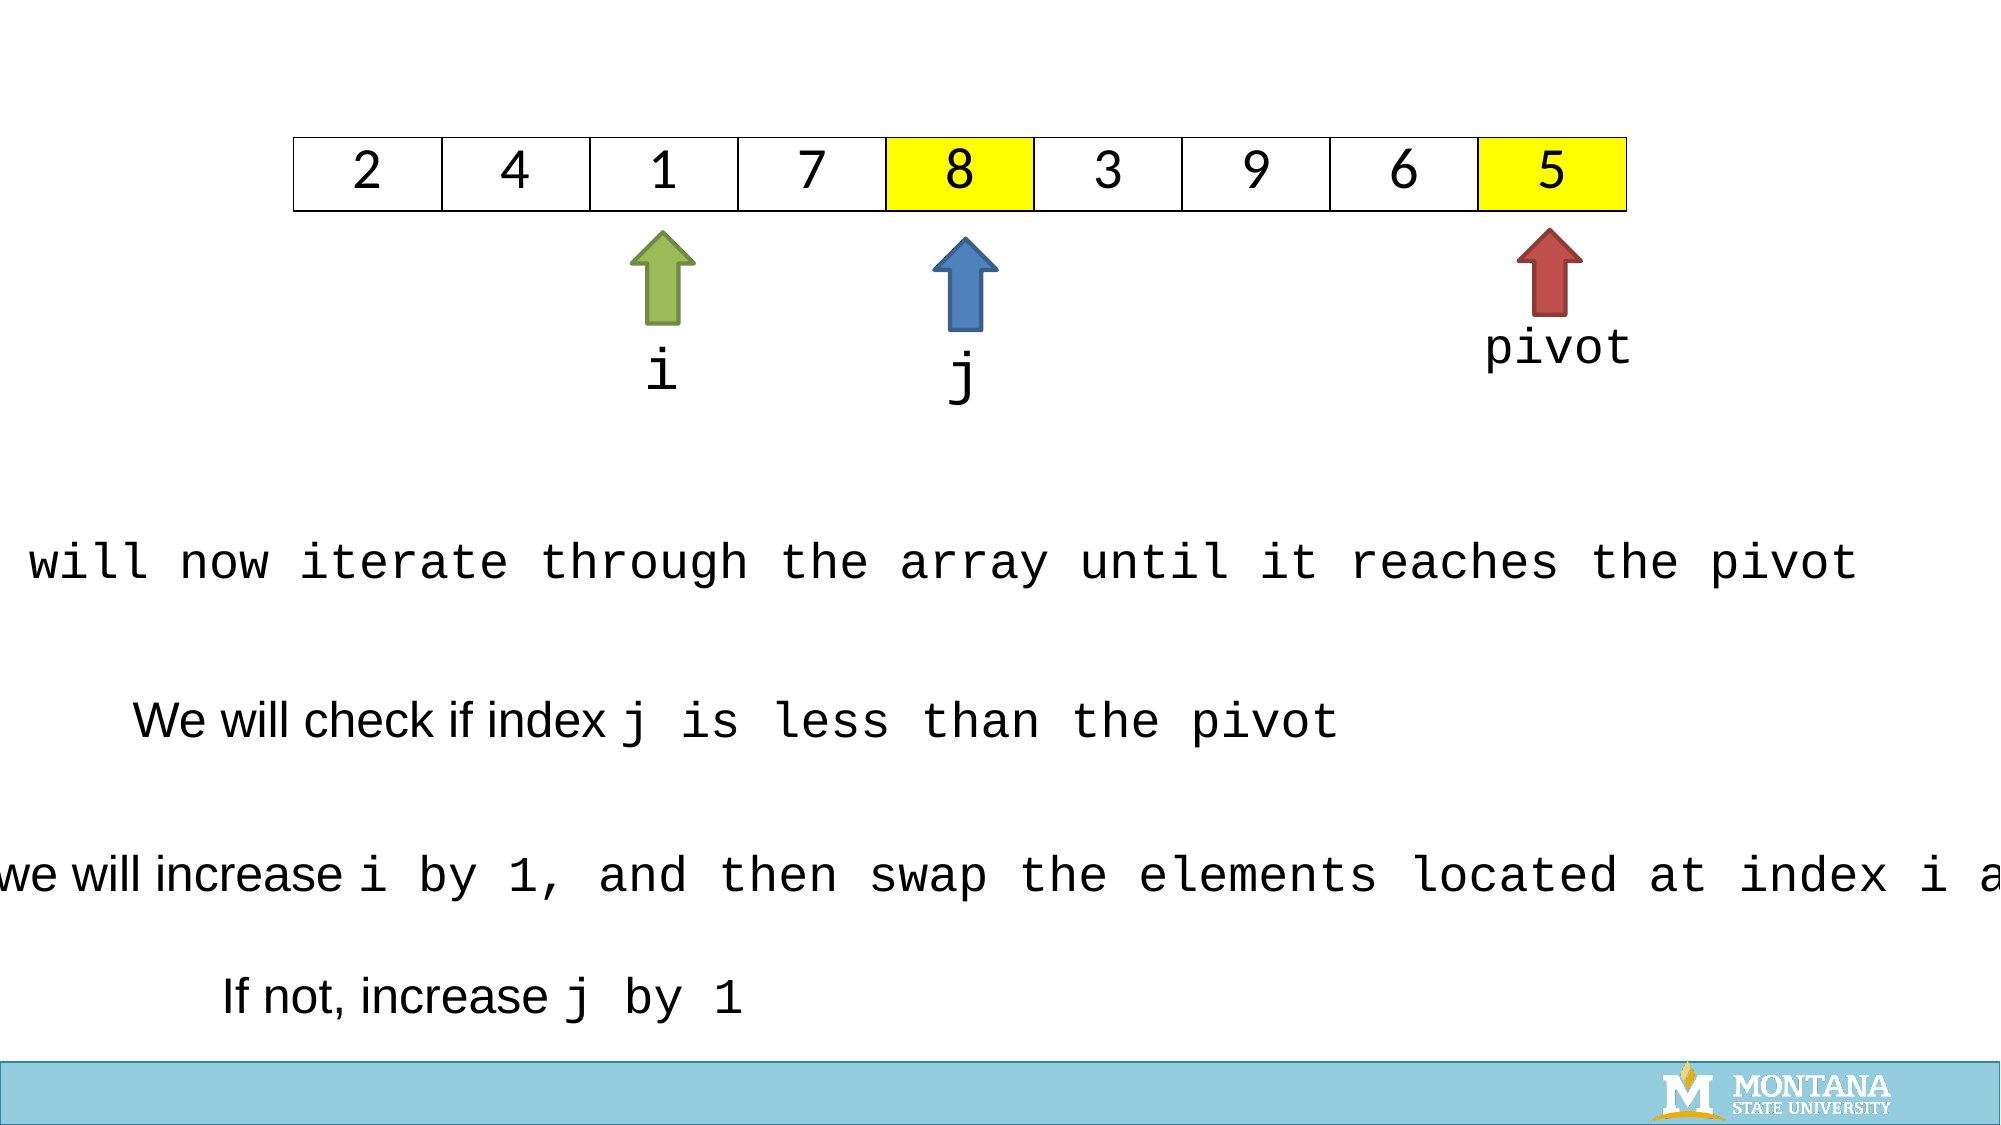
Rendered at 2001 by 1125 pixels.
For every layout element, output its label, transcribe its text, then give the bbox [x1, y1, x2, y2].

table_header 3 [1035, 138, 1181, 210]
table_header 6 [1331, 138, 1477, 210]
text_box j will now iterate through the array until it reaches the pivot [0, 520, 1874, 596]
table_header 2 [294, 138, 441, 210]
text_box [932, 236, 999, 327]
table_header 8 [887, 138, 1033, 210]
table_header 7 [739, 138, 885, 210]
text_box i [629, 323, 696, 409]
text_box We will check if index j is less than the pivot [117, 680, 1356, 755]
text_box [1516, 227, 1583, 306]
text_box If not, increase j by 1 [206, 955, 759, 1031]
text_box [1892, 1060, 2000, 1125]
picture [1649, 1060, 1892, 1122]
table_header 4 [443, 138, 589, 210]
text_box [0, 1060, 1647, 1125]
table_header 9 [1183, 138, 1329, 210]
text_box If so, we will increase i by 1, and then swap the elements located at index i and j [0, 834, 2000, 910]
text_box j [931, 327, 997, 413]
text_box [629, 230, 696, 323]
table_header 5 [1479, 138, 1626, 210]
text_box pivot [1469, 306, 1649, 382]
table_header 1 [591, 138, 737, 210]
